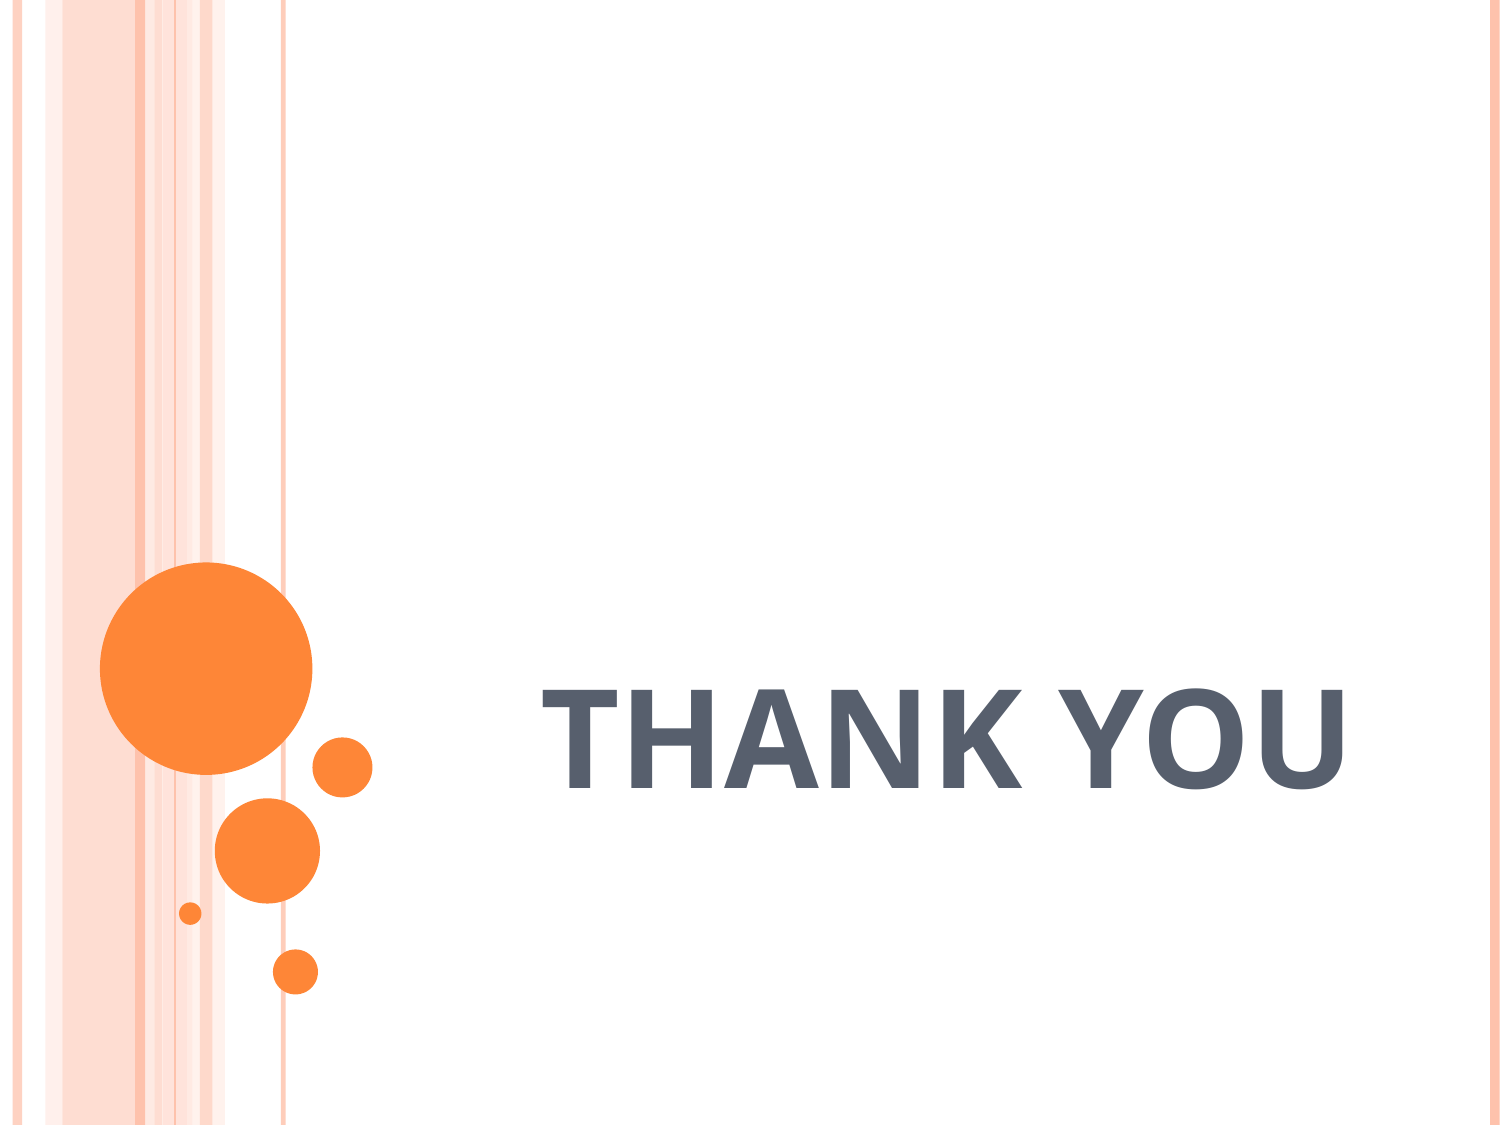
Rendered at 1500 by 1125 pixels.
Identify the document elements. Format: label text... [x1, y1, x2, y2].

title Thank you [375, 512, 1388, 824]
